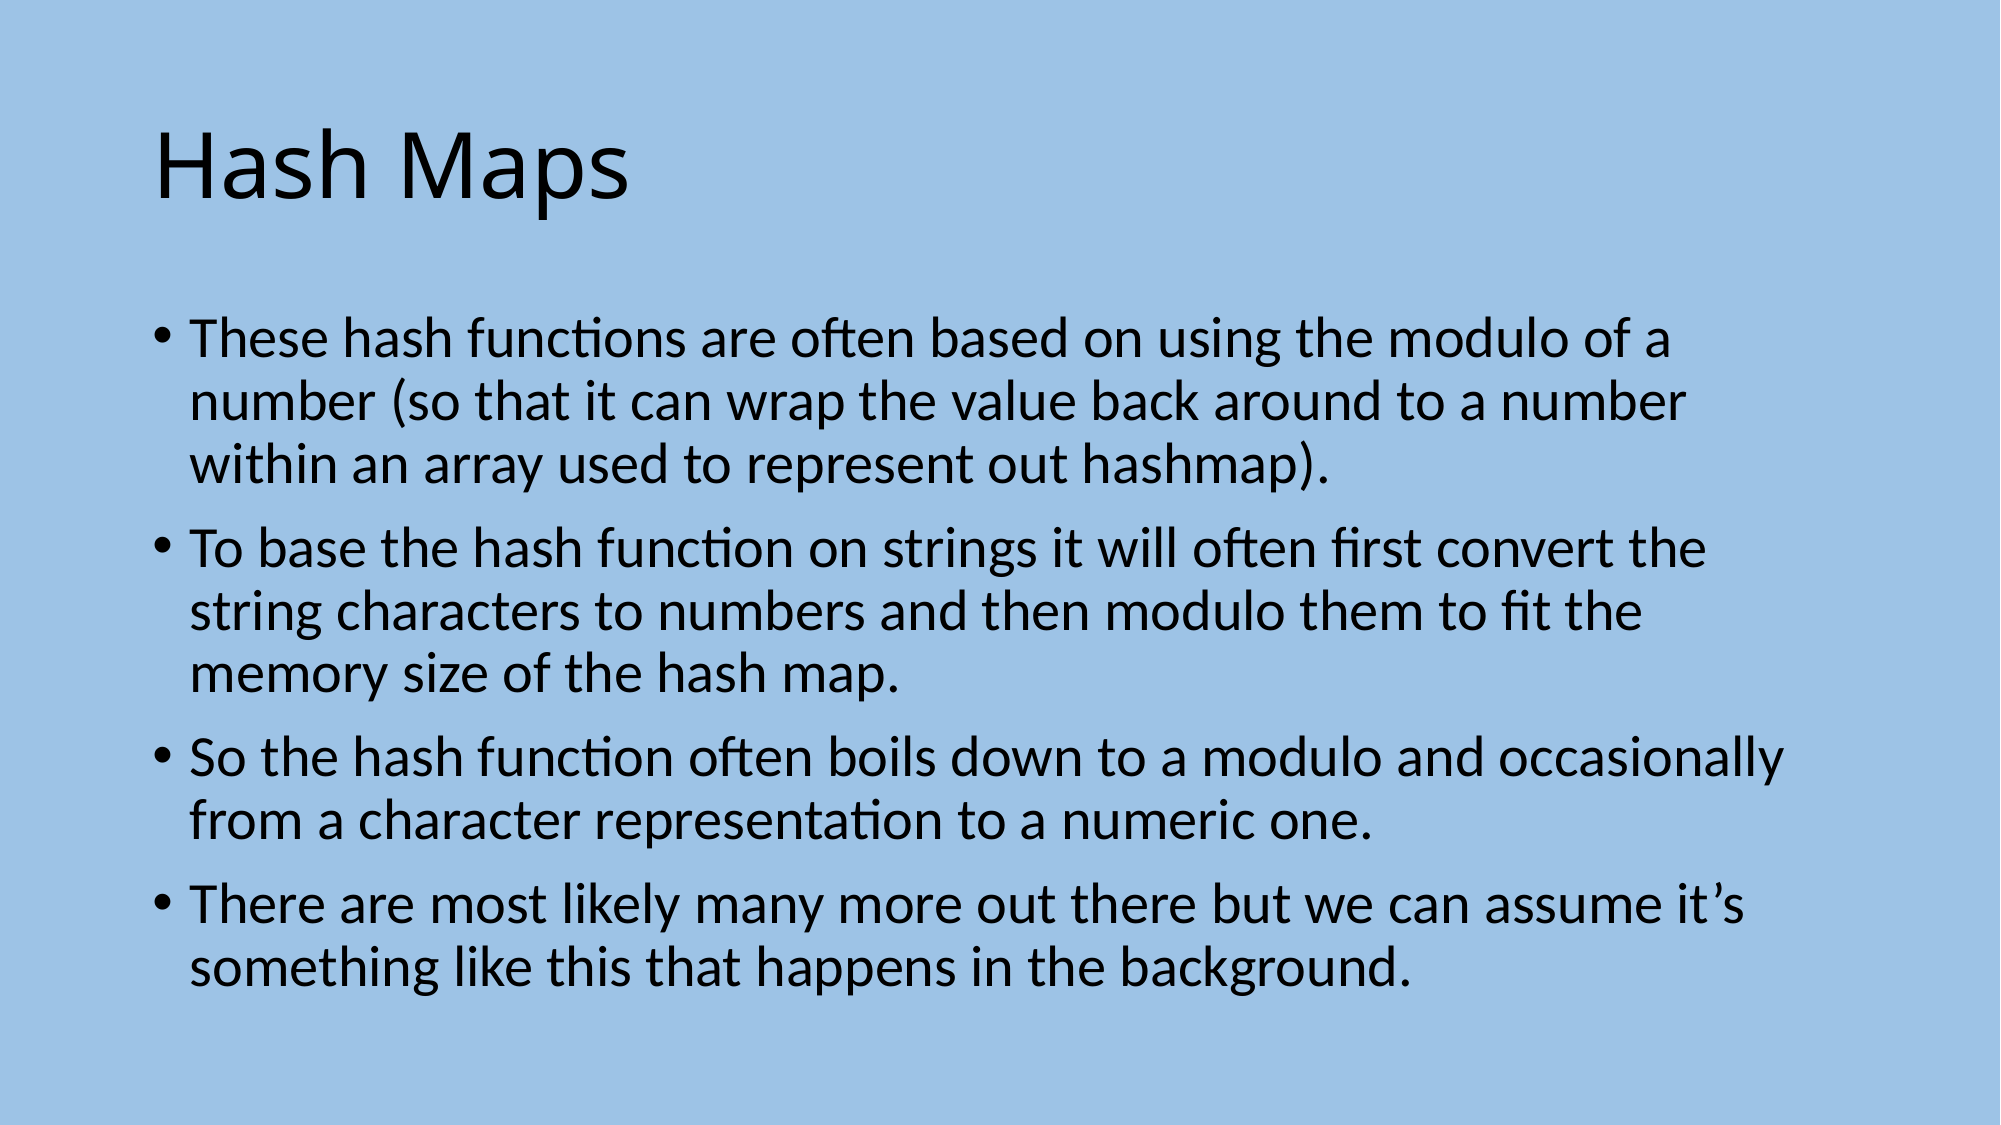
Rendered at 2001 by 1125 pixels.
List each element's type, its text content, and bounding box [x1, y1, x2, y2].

title Hash Maps [137, 59, 1863, 278]
list These hash functions are often based on using the modulo of a number (so that it can wrap the value back around to a number within an array used to represent out hashmap). To base the hash function on strings it will often first convert the string characters to numbers and then modulo them to fit the memory size of the hash map. So the hash function often boils down to a modulo and occasionally from a character representation to a numeric one. There are most likely many more out there but we can assume it’s something like this that happens in the background. [137, 299, 1863, 1014]
